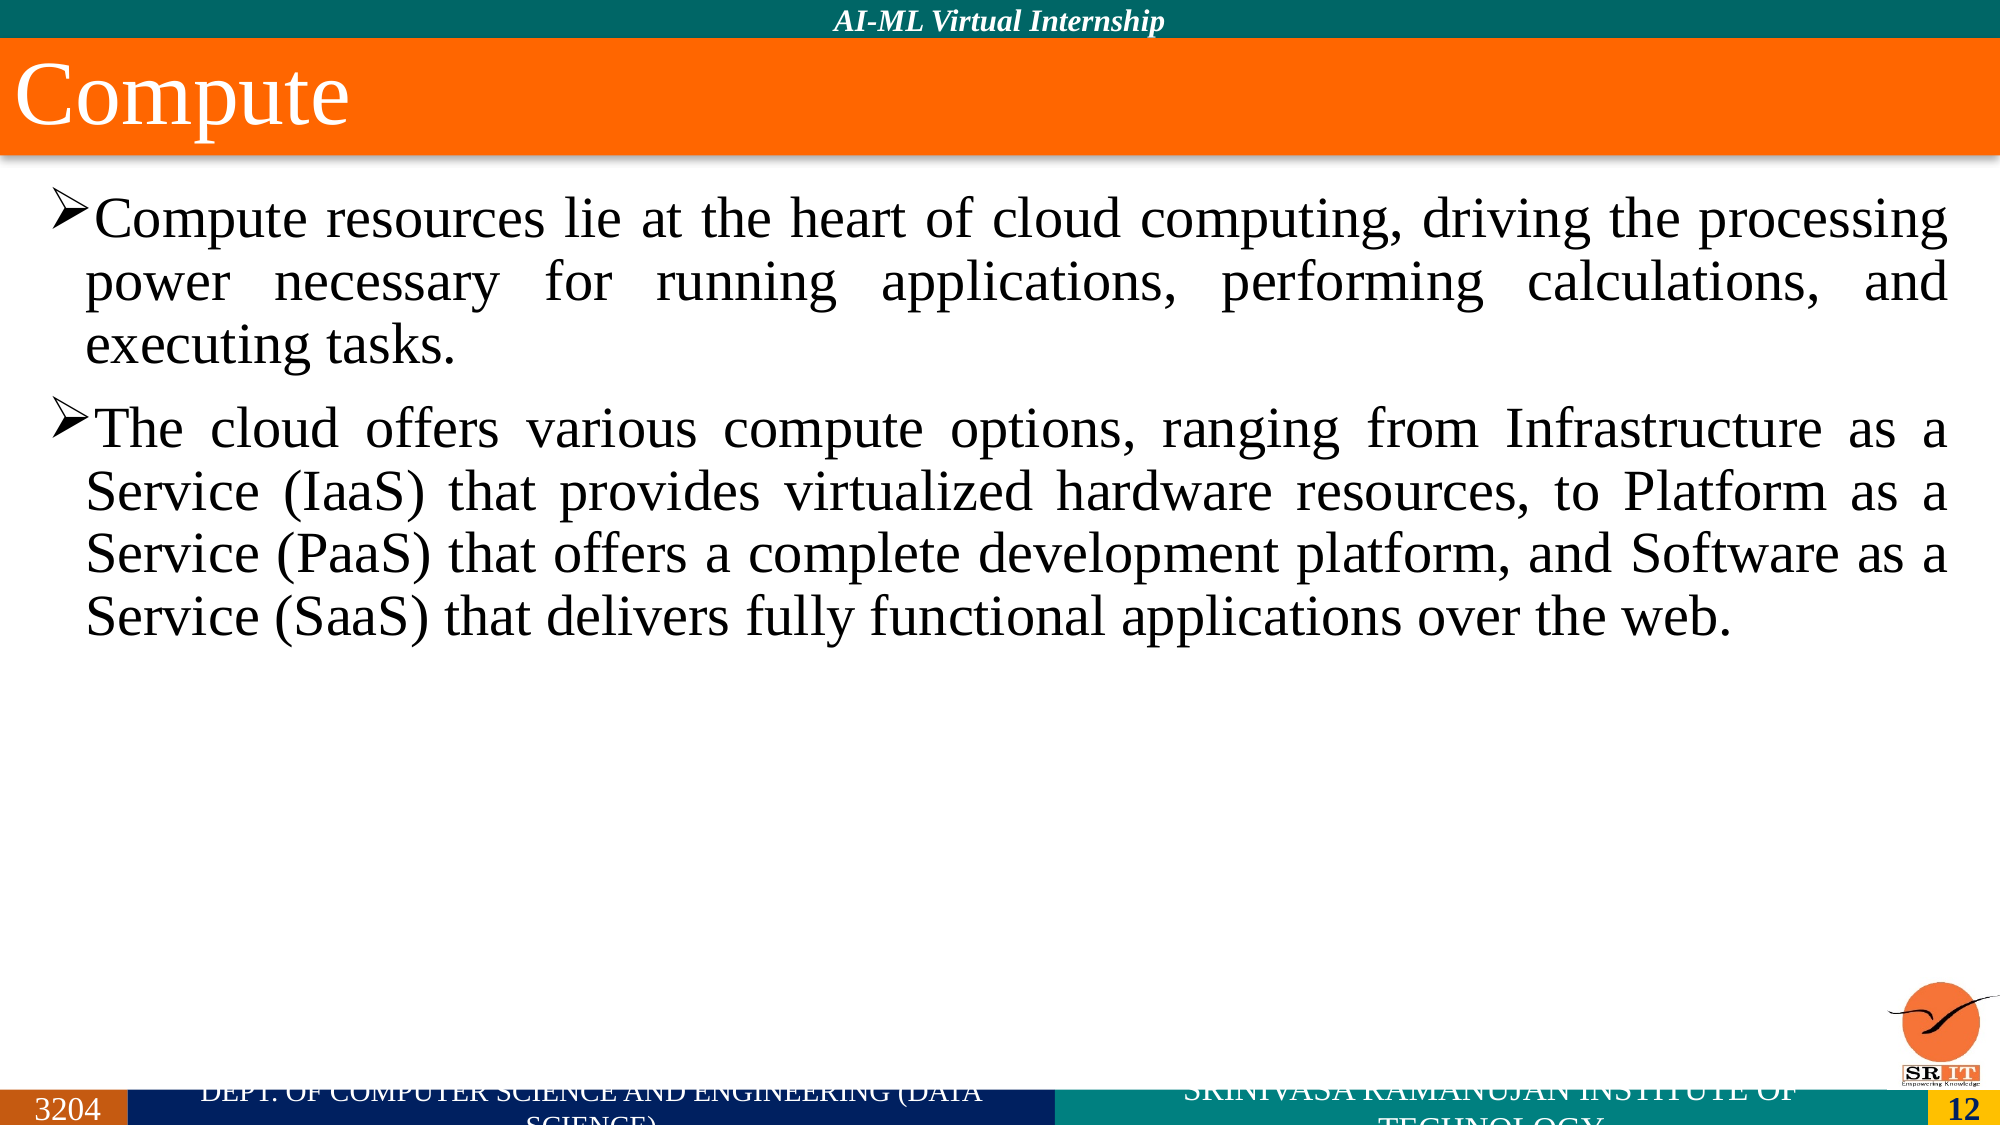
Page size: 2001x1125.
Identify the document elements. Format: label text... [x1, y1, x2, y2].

list Compute resources lie at the heart of cloud computing, driving the processing power necessary for running applications, performing calculations, and executing tasks. The cloud offers various compute options, ranging from Infrastructure as a Service (IaaS) that provides virtualized hardware resources, to Platform as a Service (PaaS) that offers a complete development platform, and Software as a Service (SaaS) that delivers fully functional applications over the web. [32, 179, 1965, 1065]
title Compute [0, 38, 2000, 156]
picture [1887, 977, 2000, 1090]
